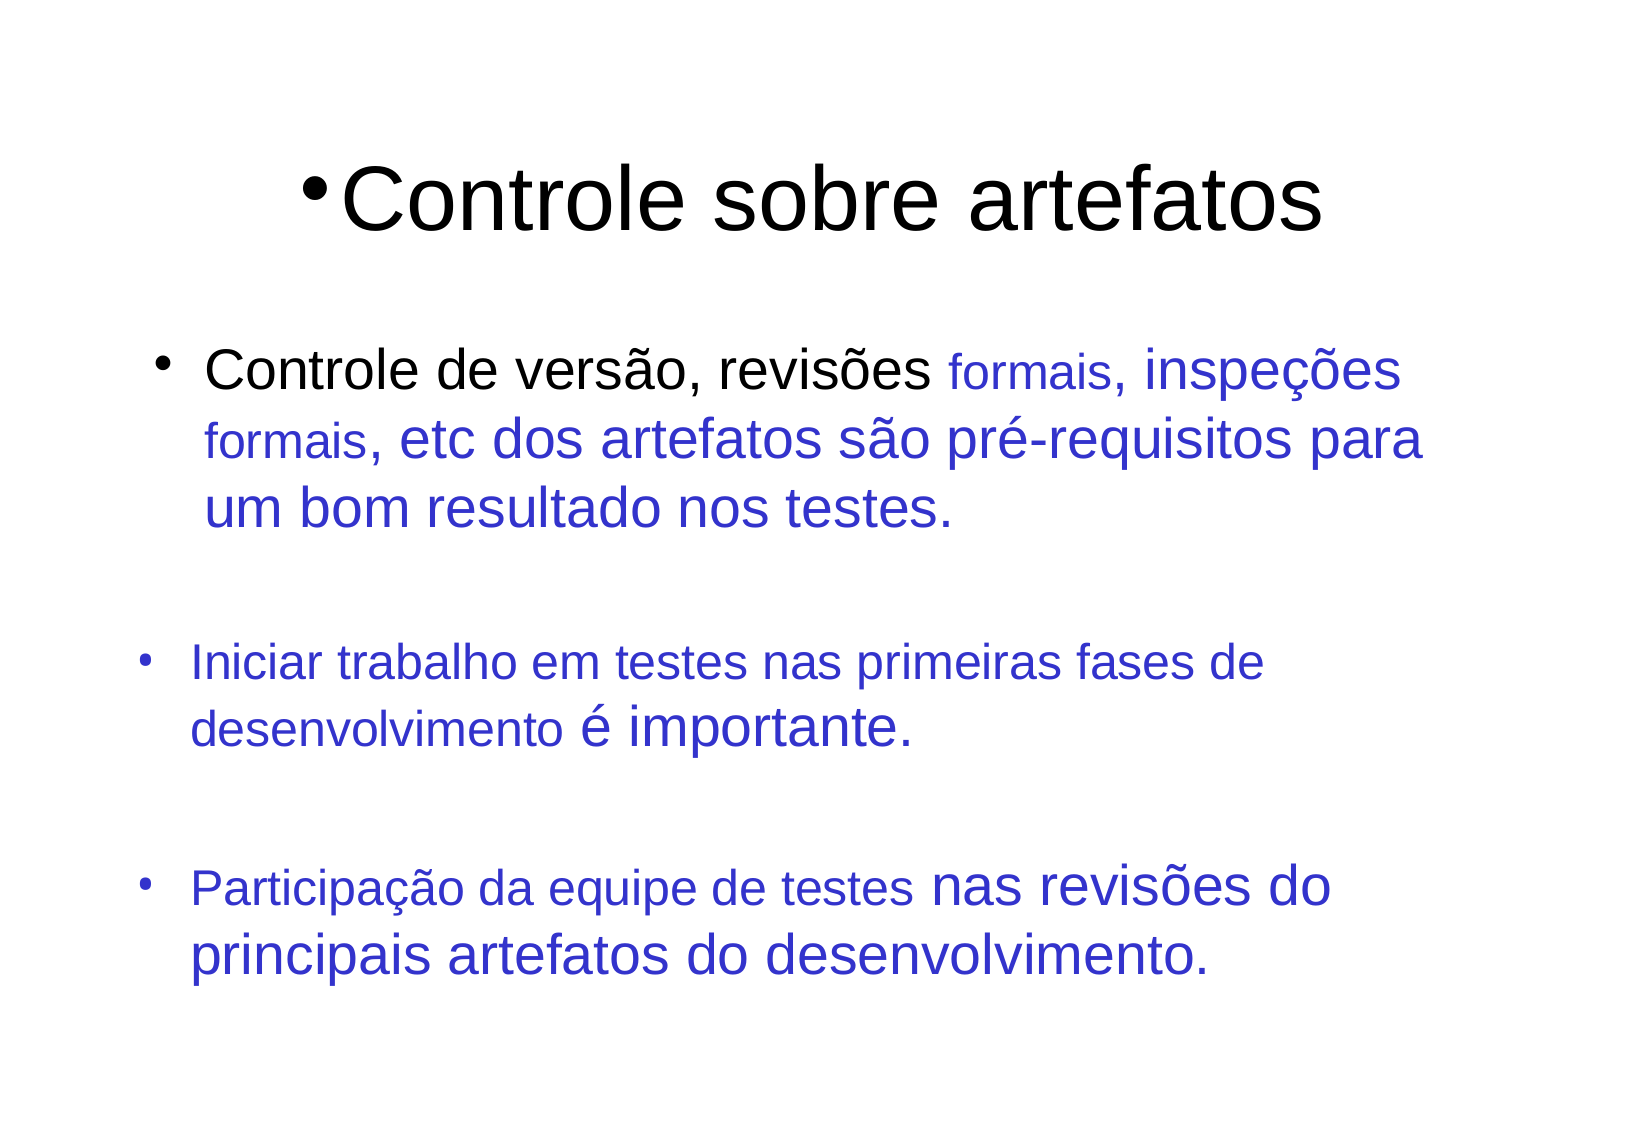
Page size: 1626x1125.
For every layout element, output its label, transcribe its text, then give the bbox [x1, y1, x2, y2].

text_box Controle de versão, revisões formais, inspeções formais, etc dos artefatos são pré-requisitos para um bom resultado nos testes. Iniciar trabalho em testes nas primeiras fases de desenvolvimento é importante. Participação da equipe de testes nas revisões do principais artefatos do desenvolvimento. [121, 324, 1503, 1000]
text_box Controle sobre artefatos [121, 99, 1503, 288]
